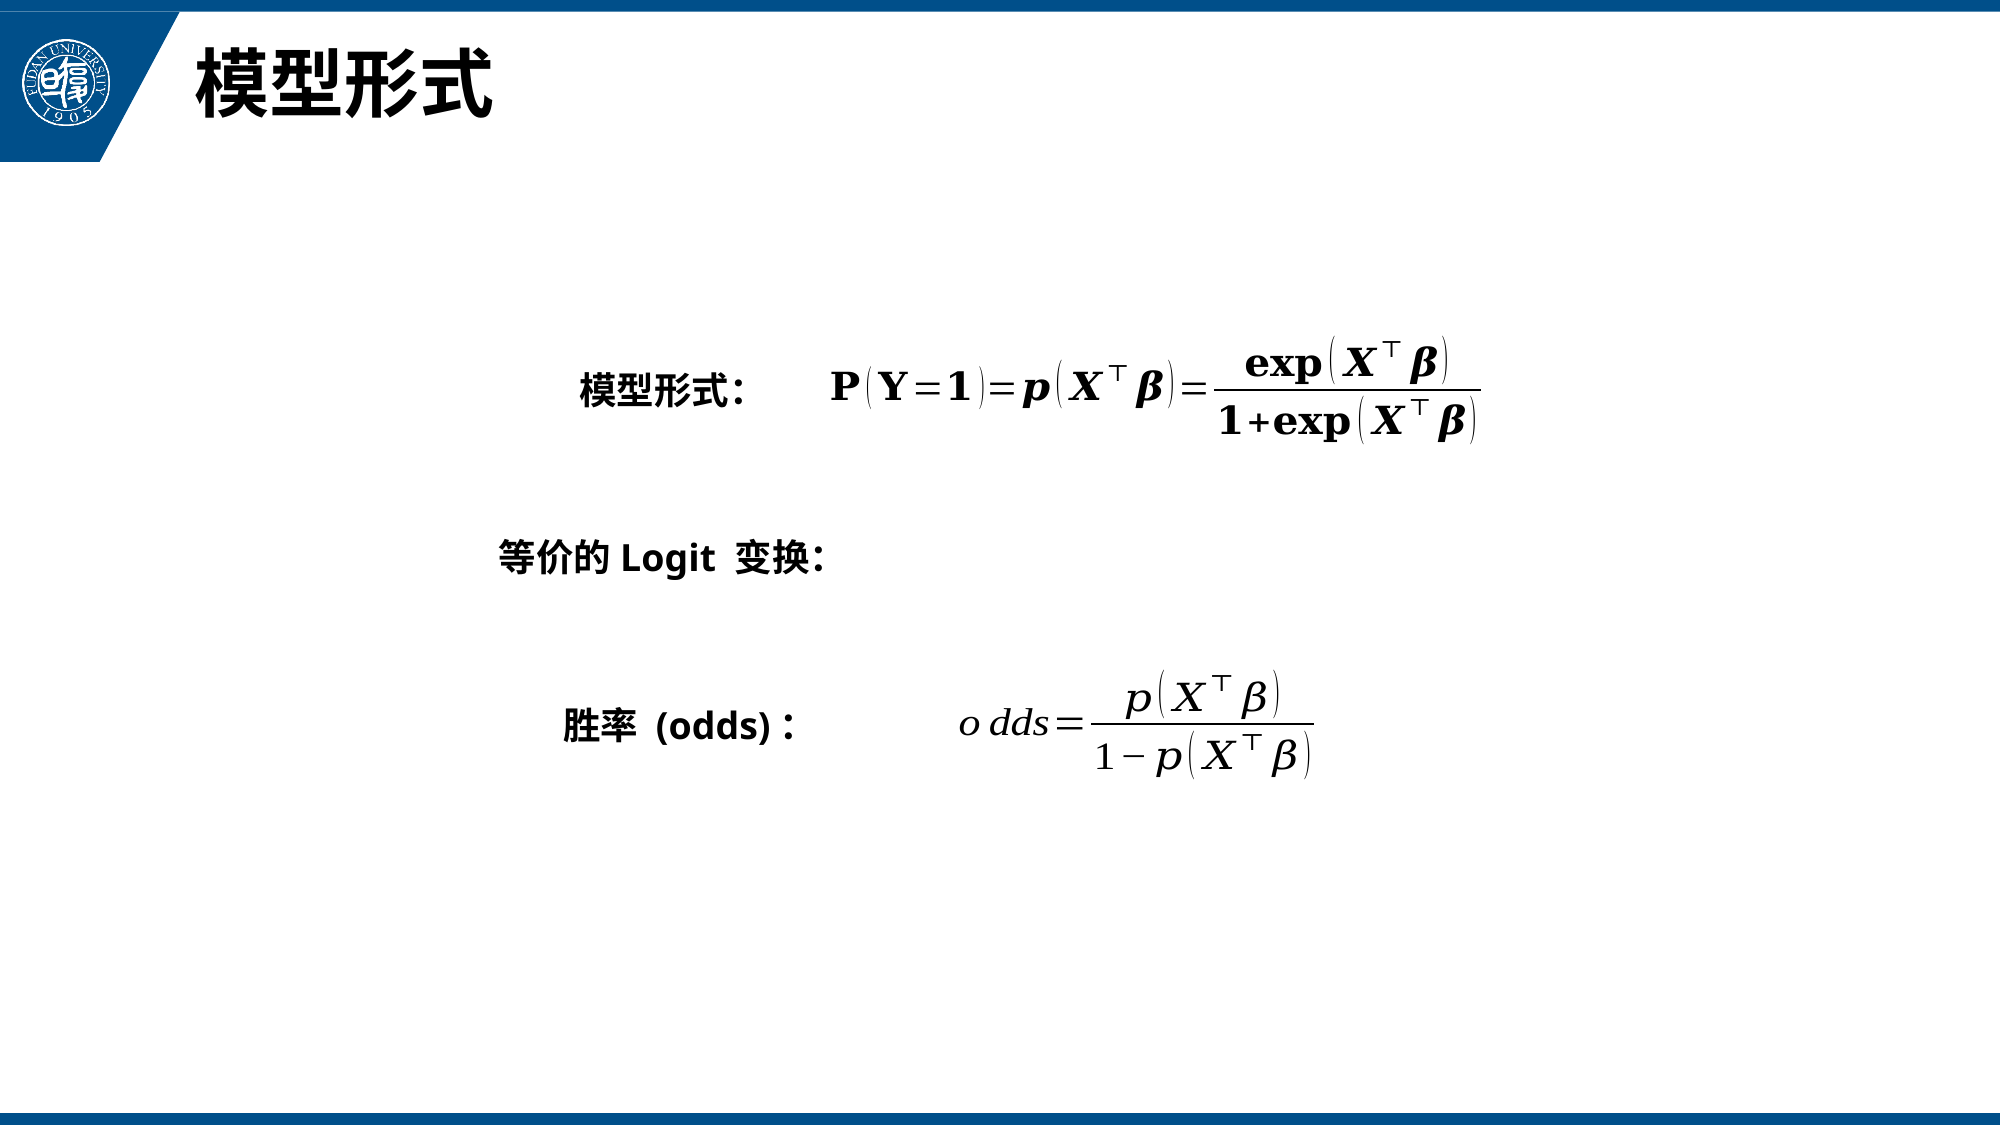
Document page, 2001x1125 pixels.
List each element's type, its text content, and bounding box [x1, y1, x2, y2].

title 模型形式 [179, 11, 1863, 162]
text_box 模型形式： [564, 359, 782, 420]
text_box 胜率 (odds)： [548, 694, 832, 754]
text_box 等价的Logit 变换： [483, 526, 863, 587]
picture [22, 39, 110, 126]
